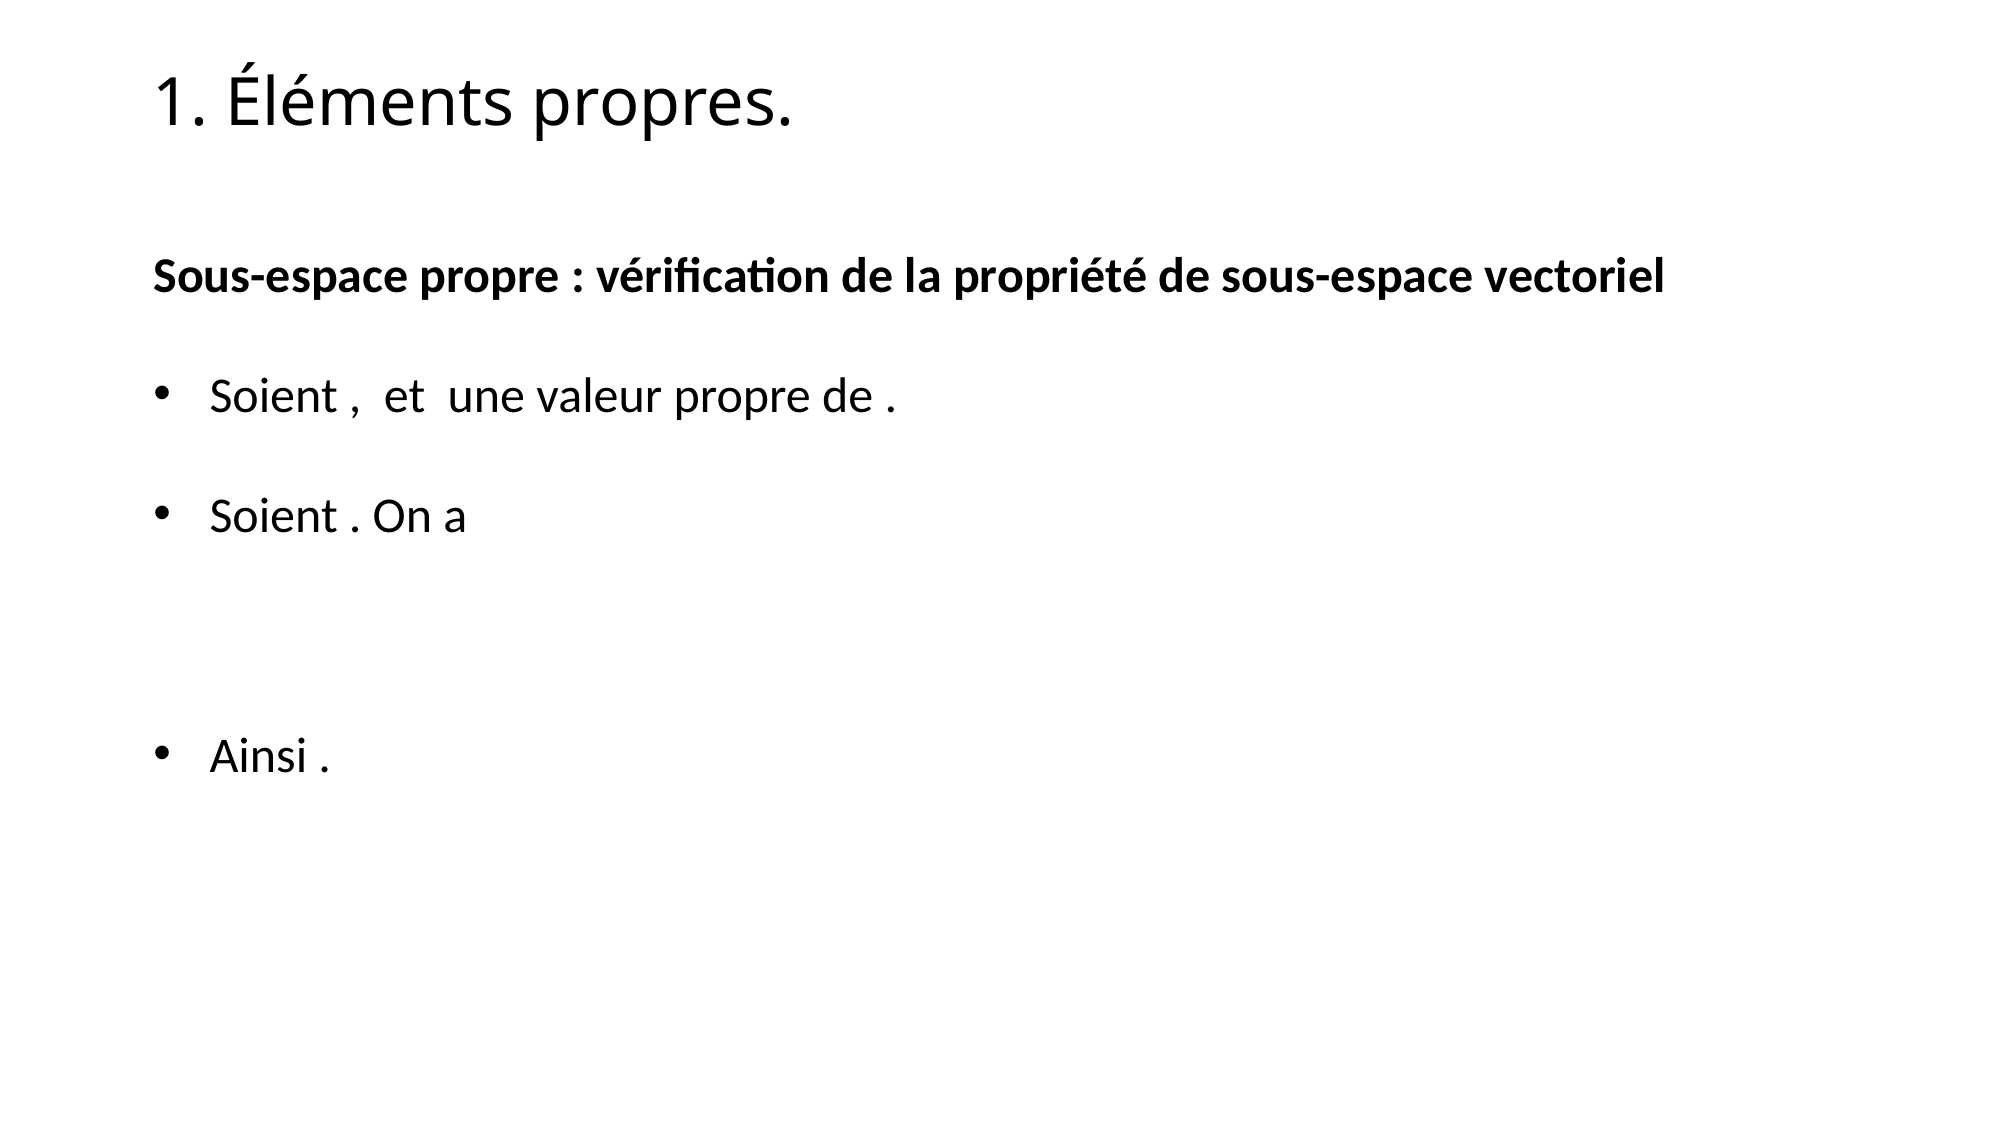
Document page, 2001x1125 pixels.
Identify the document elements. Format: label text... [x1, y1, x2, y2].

text_box 1. Éléments propres. [137, 59, 1863, 155]
